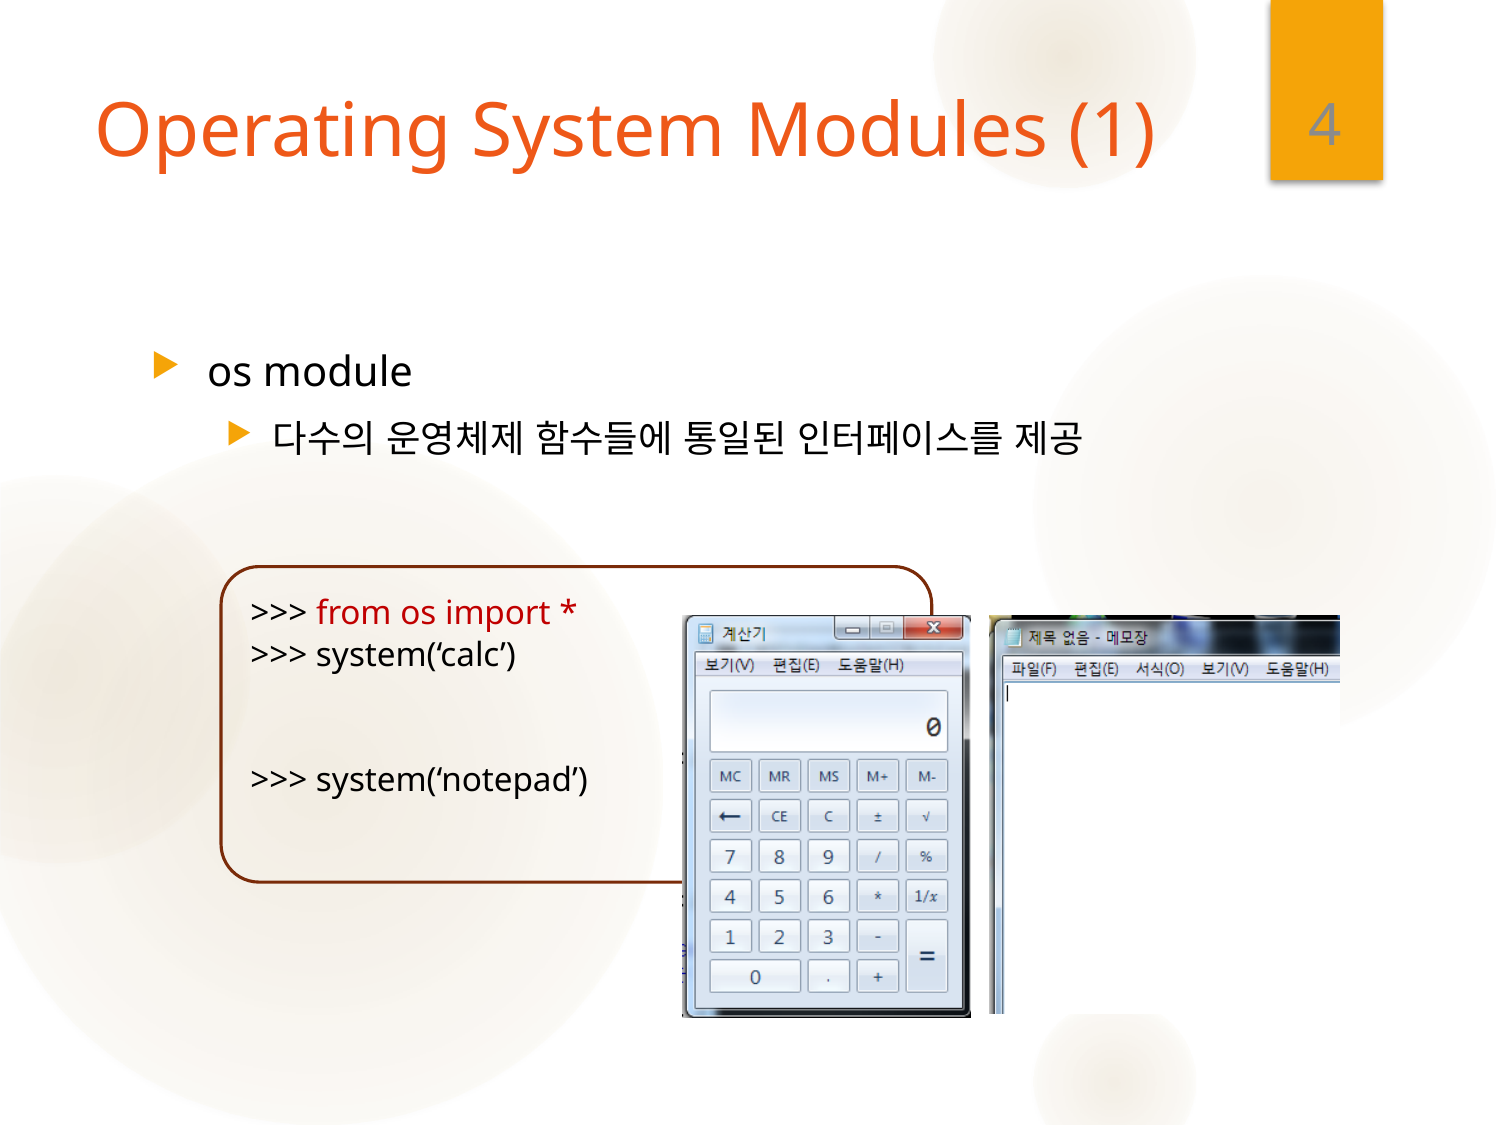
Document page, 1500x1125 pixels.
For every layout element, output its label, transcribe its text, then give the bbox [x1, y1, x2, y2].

text_box >>> from os import * >>> system(‘calc’) >>> system(‘notepad’) [235, 582, 857, 806]
slide_number 4 [1273, 48, 1378, 175]
picture [682, 615, 971, 1019]
list os module 다수의 운영체제 함수들에 통일된 인터페이스를 제공 [135, 336, 1237, 1025]
text_box [221, 566, 932, 883]
title Operating System Modules (1) [79, 74, 1237, 304]
picture [989, 615, 1340, 1014]
